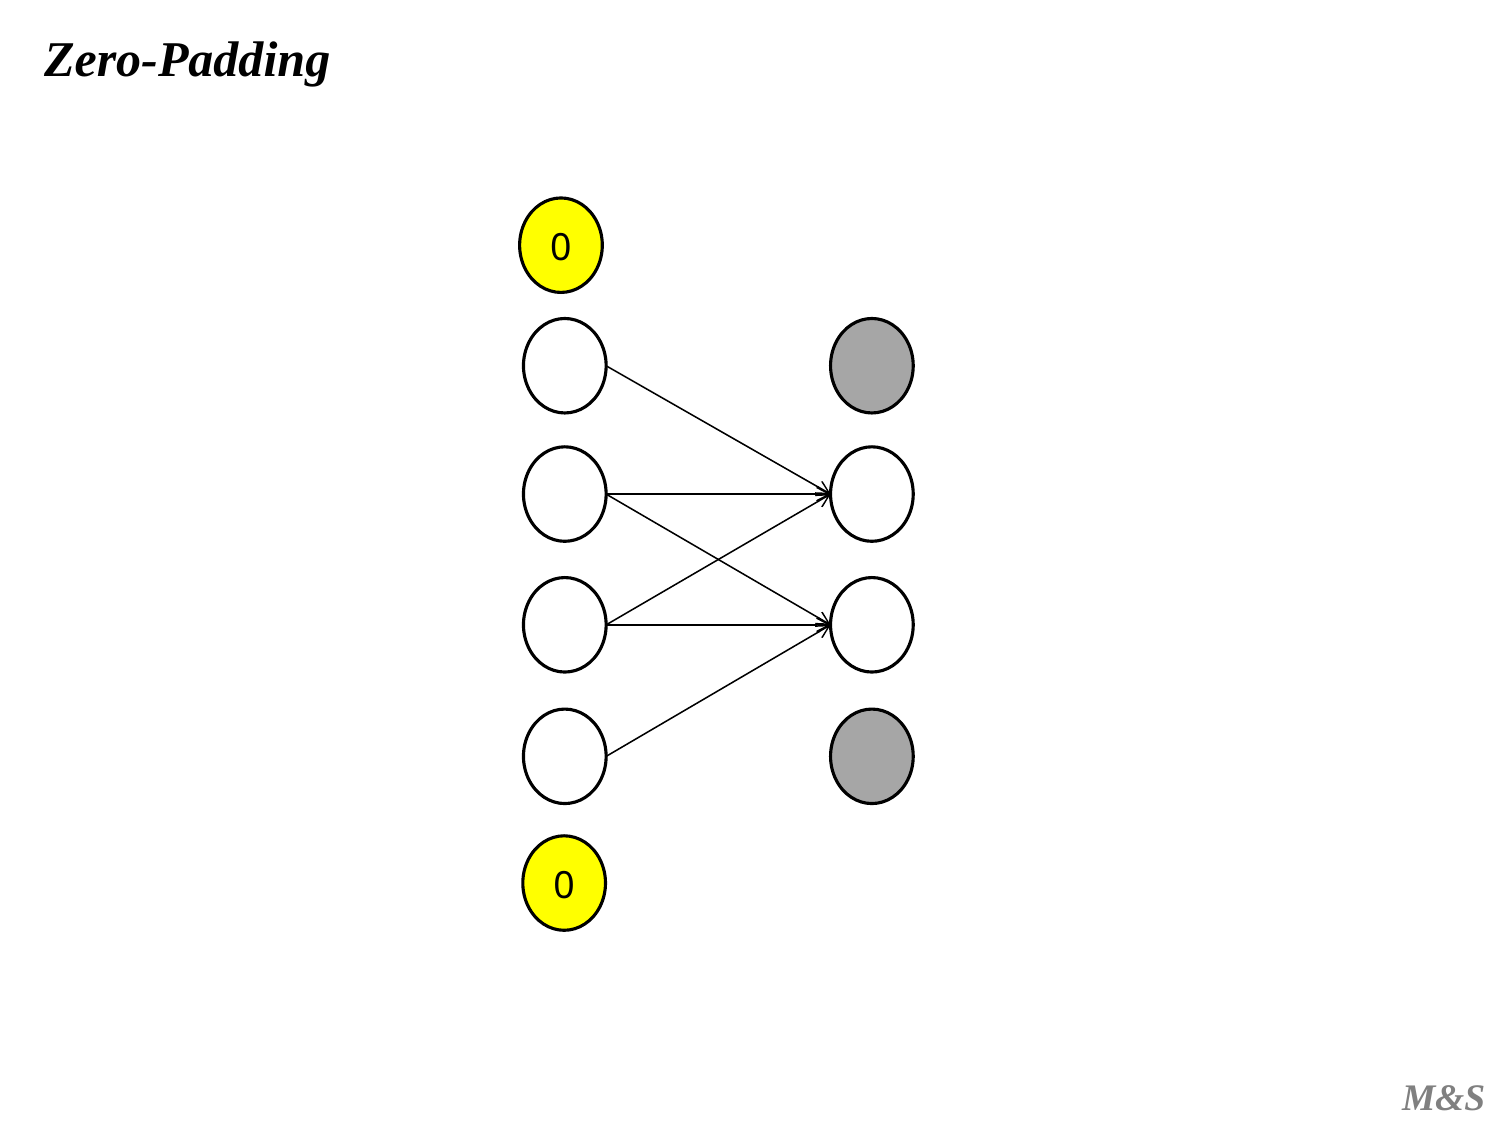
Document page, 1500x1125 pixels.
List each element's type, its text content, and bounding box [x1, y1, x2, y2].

text_box [828, 316, 916, 416]
text_box 0 [520, 833, 608, 933]
text_box [521, 316, 609, 416]
text_box [835, 575, 916, 675]
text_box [605, 365, 831, 493]
text_box Zero-Padding [29, 19, 1365, 94]
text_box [605, 500, 831, 624]
text_box [521, 706, 608, 806]
text_box [835, 444, 916, 544]
text_box [521, 444, 600, 544]
text_box 0 [517, 195, 605, 295]
text_box [521, 575, 600, 675]
text_box [829, 706, 916, 806]
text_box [605, 634, 831, 757]
